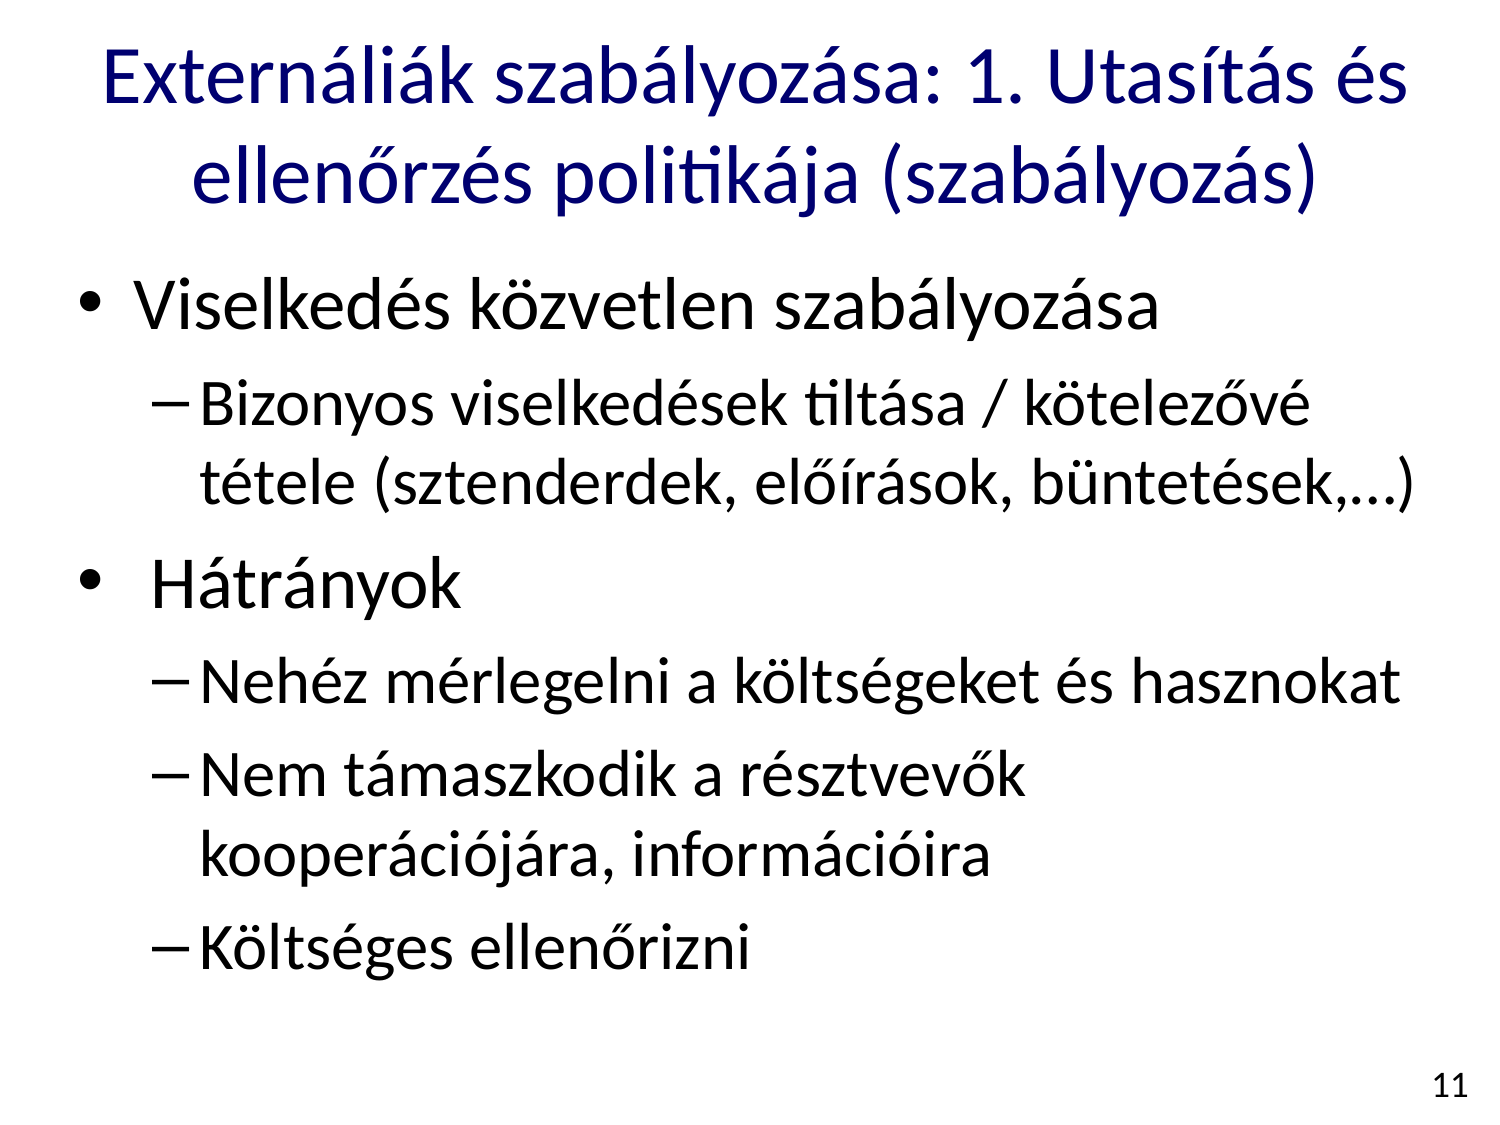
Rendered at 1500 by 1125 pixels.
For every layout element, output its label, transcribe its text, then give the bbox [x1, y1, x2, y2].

text_box 11 [1400, 1052, 1500, 1113]
title Externáliák szabályozása: 1. Utasítás és ellenőrzés politikája (szabályozás) [37, 12, 1475, 138]
list Viselkedés közvetlen szabályozása Bizonyos viselkedések tiltása / kötelezővé tétele (sztenderdek, előírások, büntetések,…) Hátrányok Nehéz mérlegelni a költségeket és hasznokat Nem támaszkodik a résztvevők kooperációjára, információira Költséges ellenőrizni [62, 247, 1463, 1113]
